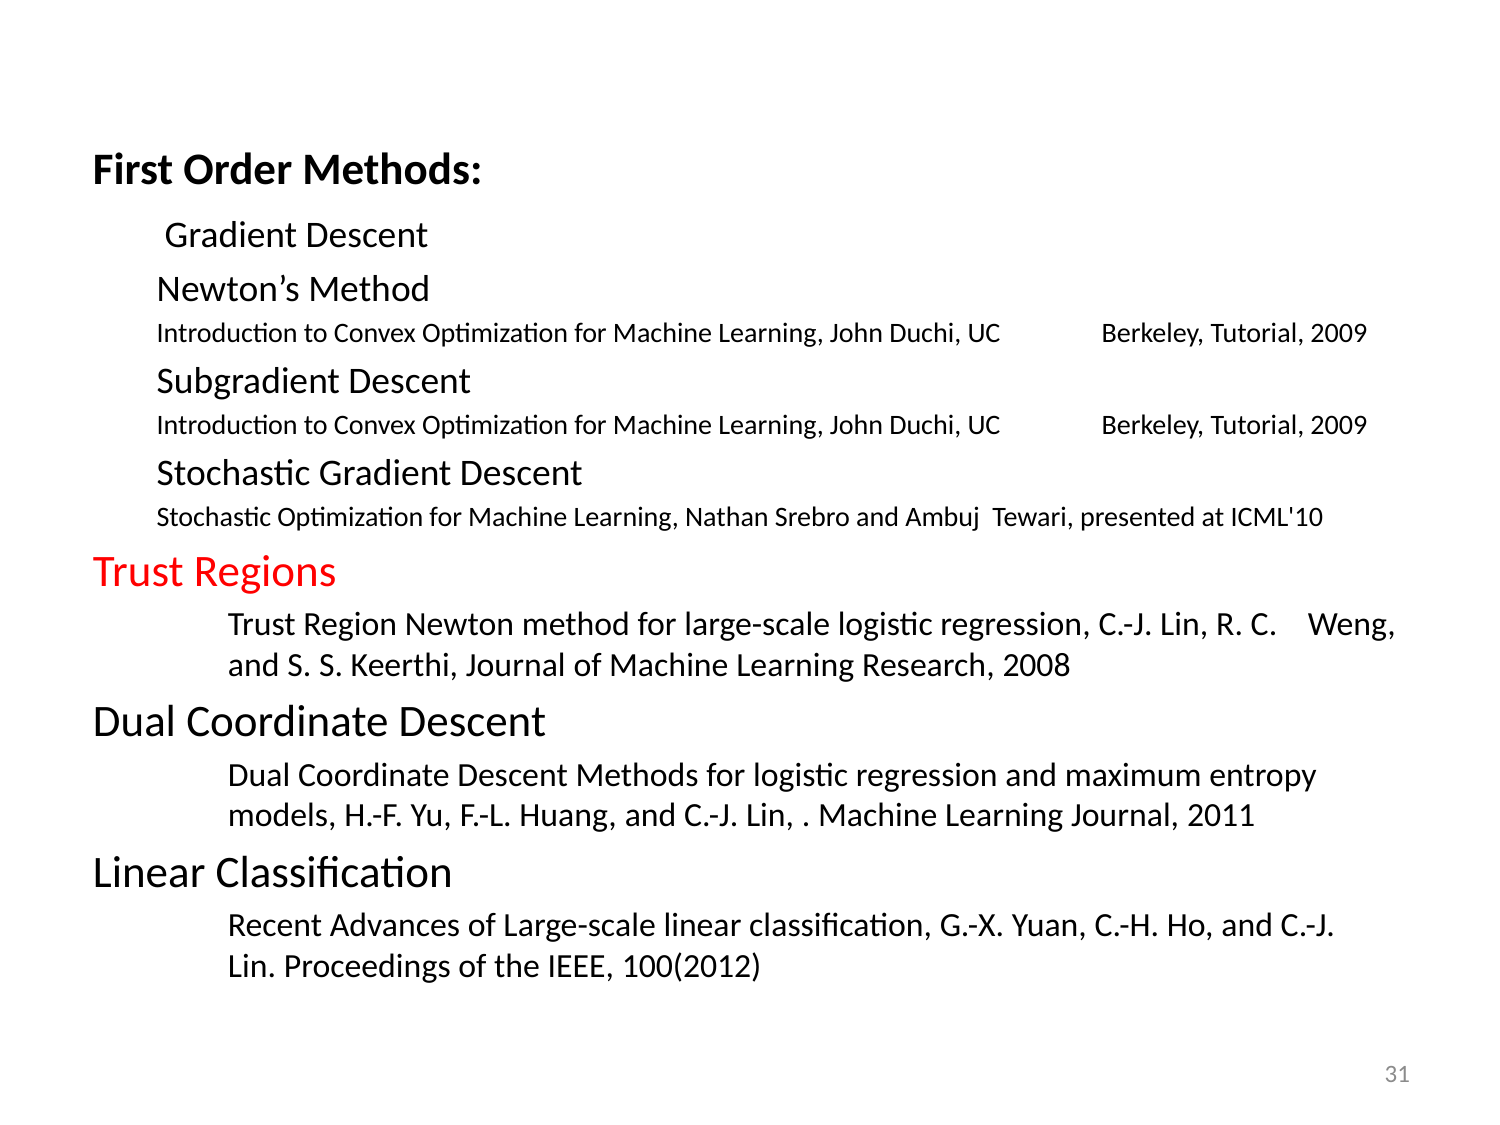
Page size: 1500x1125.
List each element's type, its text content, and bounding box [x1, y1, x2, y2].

list First Order Methods: Gradient Descent Newton’s Method Introduction to Convex Optimization for Machine Learning, John Duchi, UC Berkeley, Tutorial, 2009 Subgradient Descent Introduction to Convex Optimization for Machine Learning, John Duchi, UC Berkeley, Tutorial, 2009 Stochastic Gradient Descent Stochastic Optimization for Machine Learning, Nathan Srebro and Ambuj Tewari, presented at ICML'10 Trust Regions Trust Region Newton method for large-scale logistic regression, C.-J. Lin, R. C. Weng, and S. S. Keerthi, Journal of Machine Learning Research, 2008 Dual Coordinate Descent Dual Coordinate Descent Methods for logistic regression and maximum entropy models, H.-F. Yu, F.-L. Huang, and C.-J. Lin, . Machine Learning Journal, 2011 Linear Classification Recent Advances of Large-scale linear classification, G.-X. Yuan, C.-H. Ho, and C.-J. Lin. Proceedings of the IEEE, 100(2012) [77, 132, 1428, 1003]
slide_number 31 [1074, 1042, 1425, 1103]
